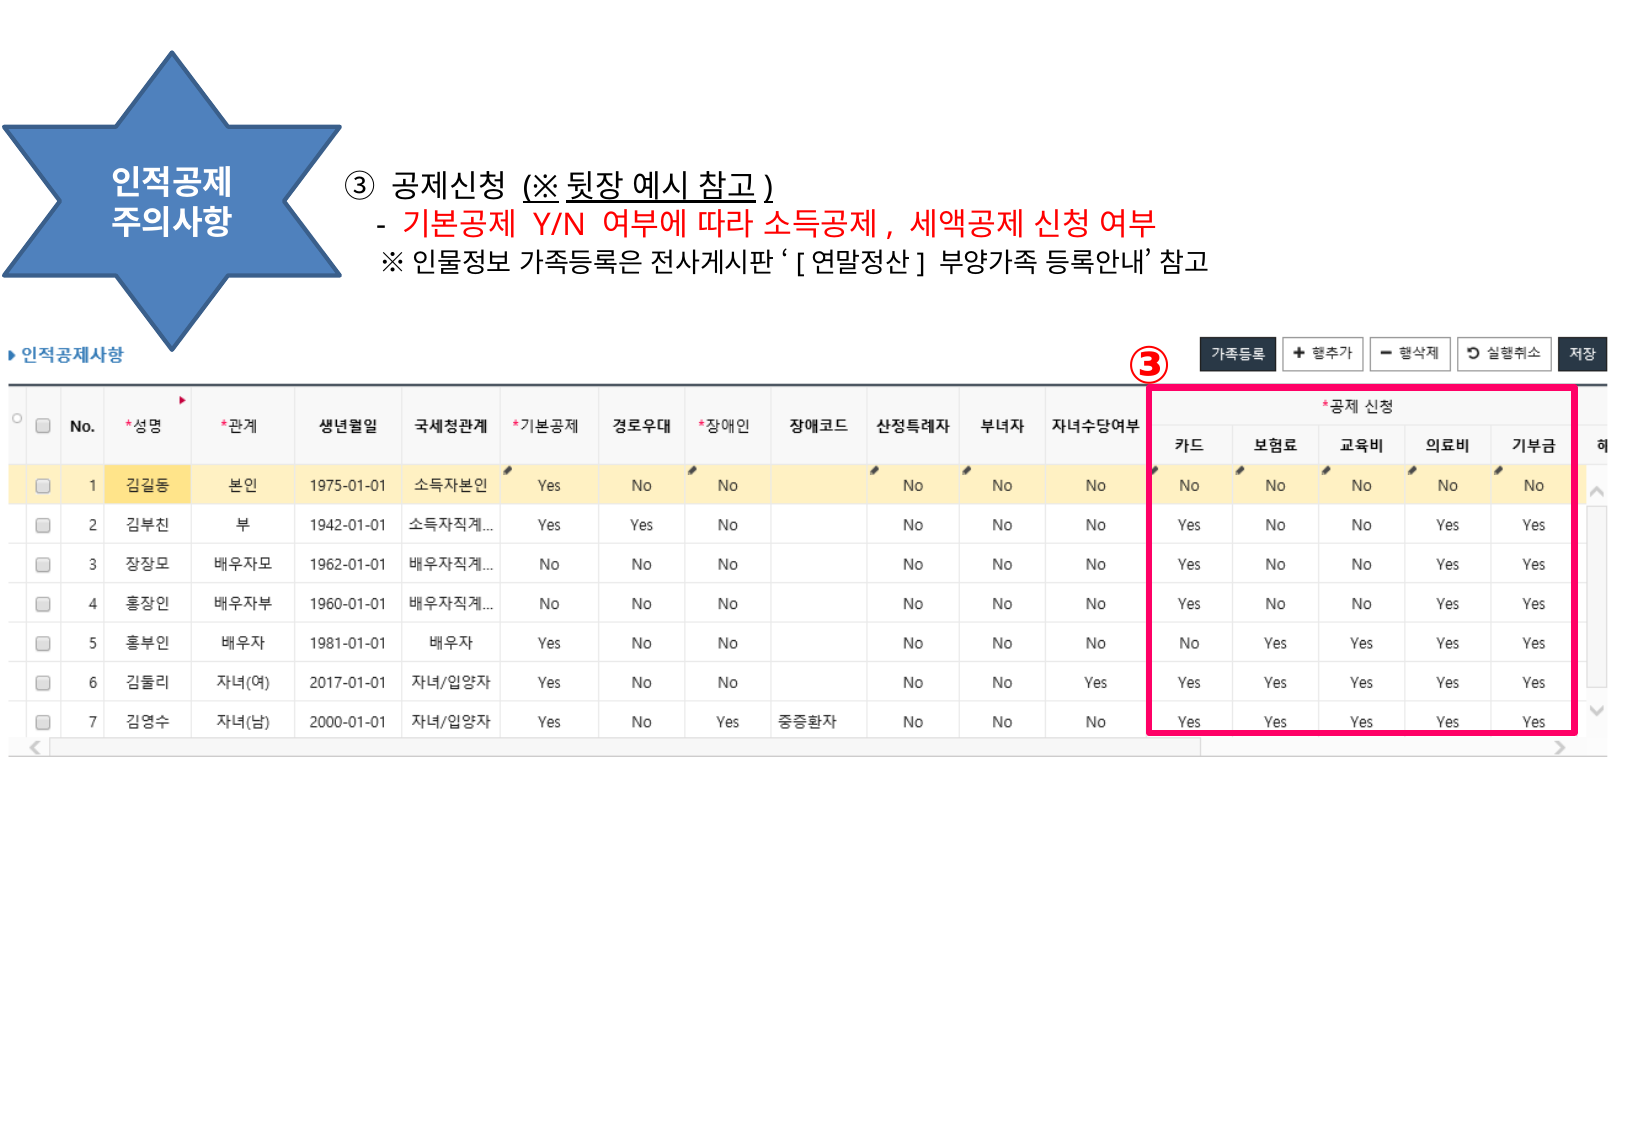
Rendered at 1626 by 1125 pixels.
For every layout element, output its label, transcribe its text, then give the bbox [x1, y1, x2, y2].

picture [0, 326, 1616, 758]
text_box 인적공제 주의사항 [2, 50, 342, 323]
text_box ③ 공제신청 (※뒷장 예시 참고) - 기본공제 Y/N 여부에 따라 소득공제, 세액공제 신청 여부 ※인물정보 가족등록은 전사게시판 ‘[연말정산] 부양가족 등록안내’ 참고 [312, 159, 1617, 287]
